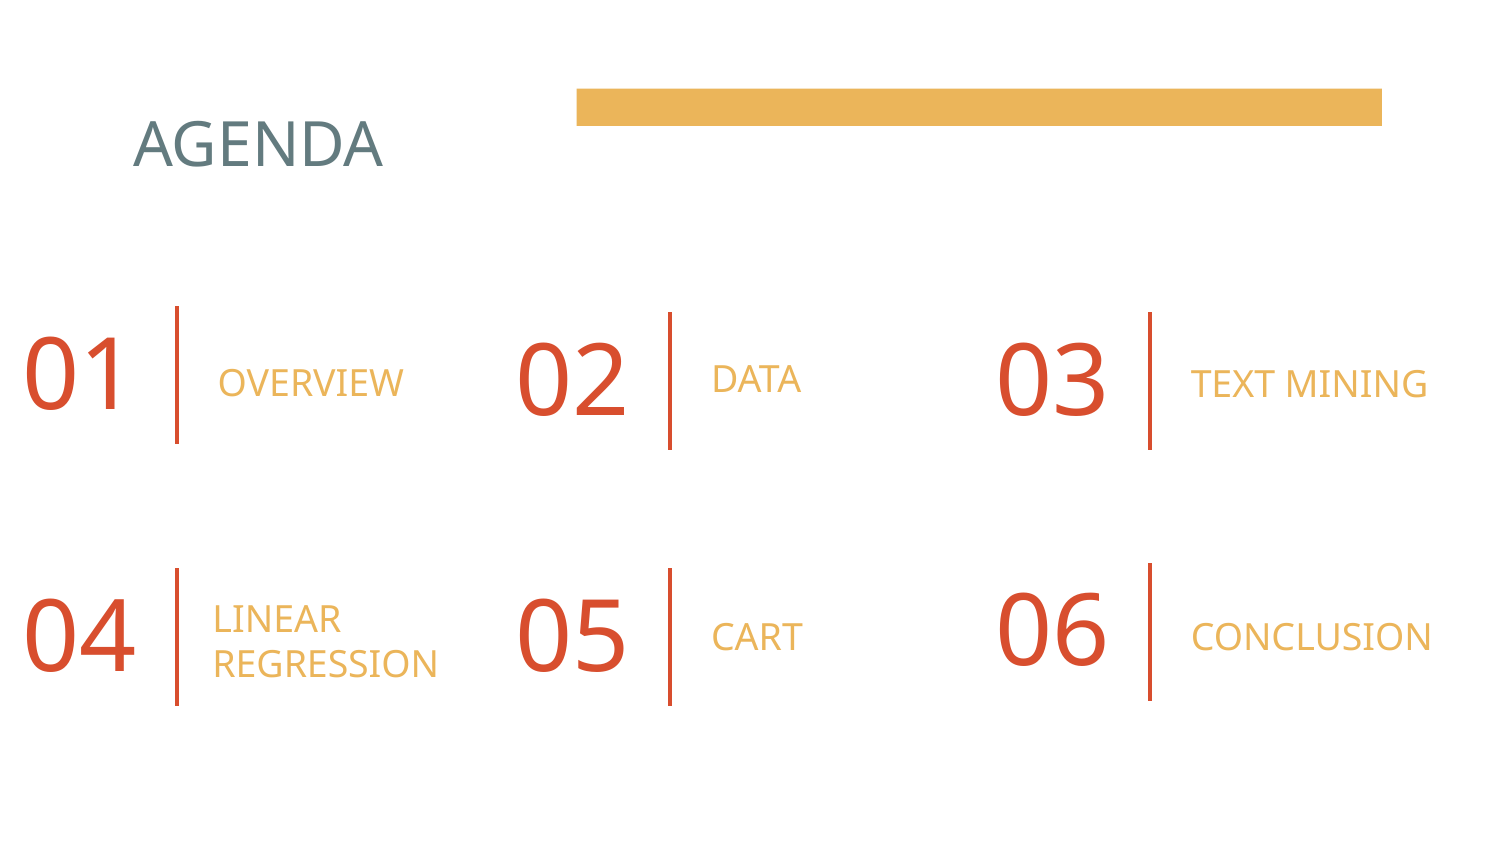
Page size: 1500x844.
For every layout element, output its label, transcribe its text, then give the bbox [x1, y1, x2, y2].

title 02 [493, 312, 645, 451]
text_box [174, 568, 180, 707]
text_box [1147, 562, 1153, 701]
title 06 [973, 562, 1125, 701]
text_box [1147, 312, 1153, 451]
title AGENDA [118, 88, 609, 183]
subtitle TEXT MINING [1175, 344, 1500, 418]
subtitle DATA [695, 339, 973, 396]
title 05 [493, 568, 645, 707]
text_box [668, 568, 673, 707]
subtitle CONCLUSION [1175, 598, 1465, 654]
text_box [668, 312, 673, 451]
title 03 [973, 312, 1125, 451]
text_box [174, 306, 180, 445]
title 01 [0, 306, 152, 445]
subtitle OVERVIEW [202, 334, 442, 429]
title 04 [0, 568, 152, 707]
subtitle CART [695, 598, 973, 654]
subtitle LINEAR REGRESSION [197, 579, 475, 702]
